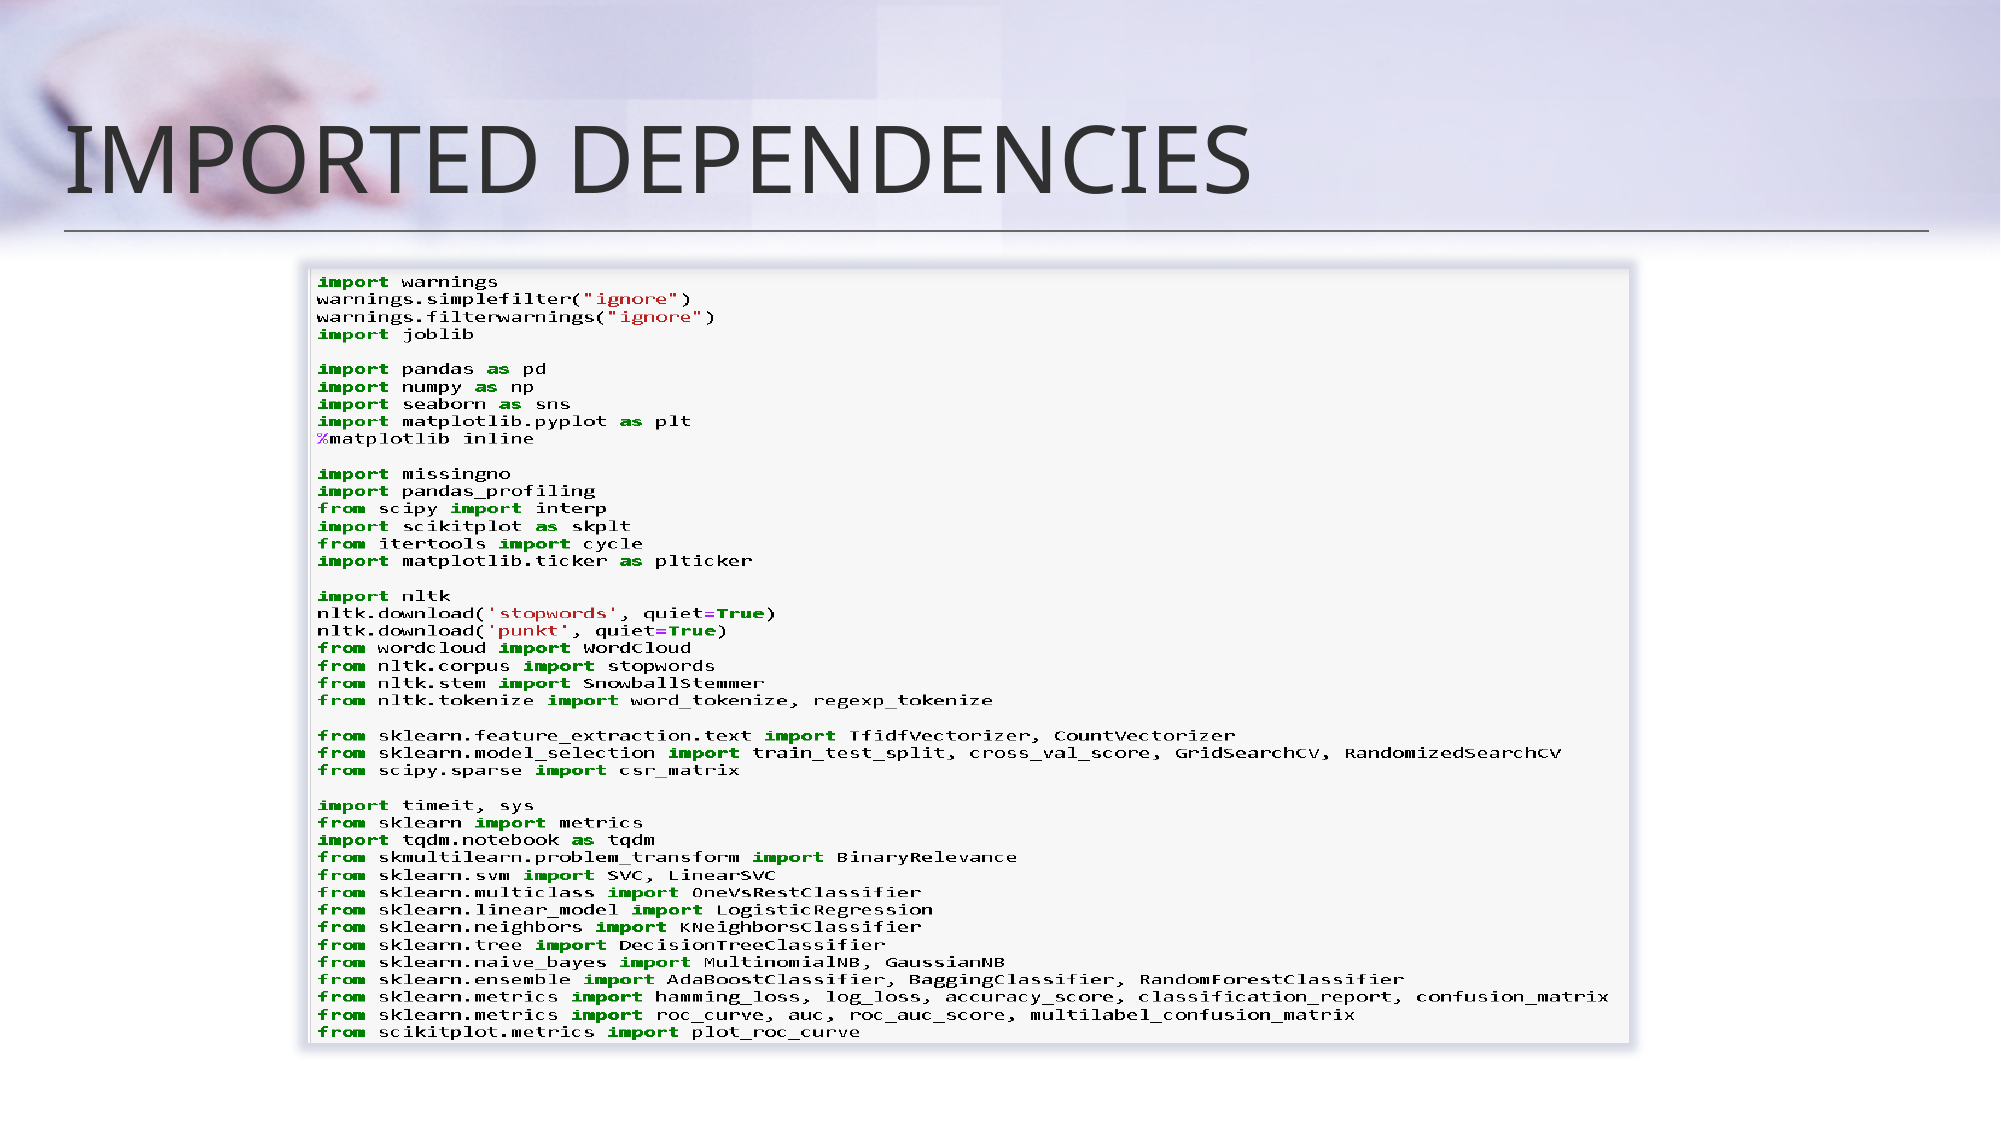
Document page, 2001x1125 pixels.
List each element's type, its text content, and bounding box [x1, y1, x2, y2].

title Imported dependencies [64, 55, 1930, 221]
list [64, 246, 1930, 1043]
picture [0, 0, 2001, 1125]
